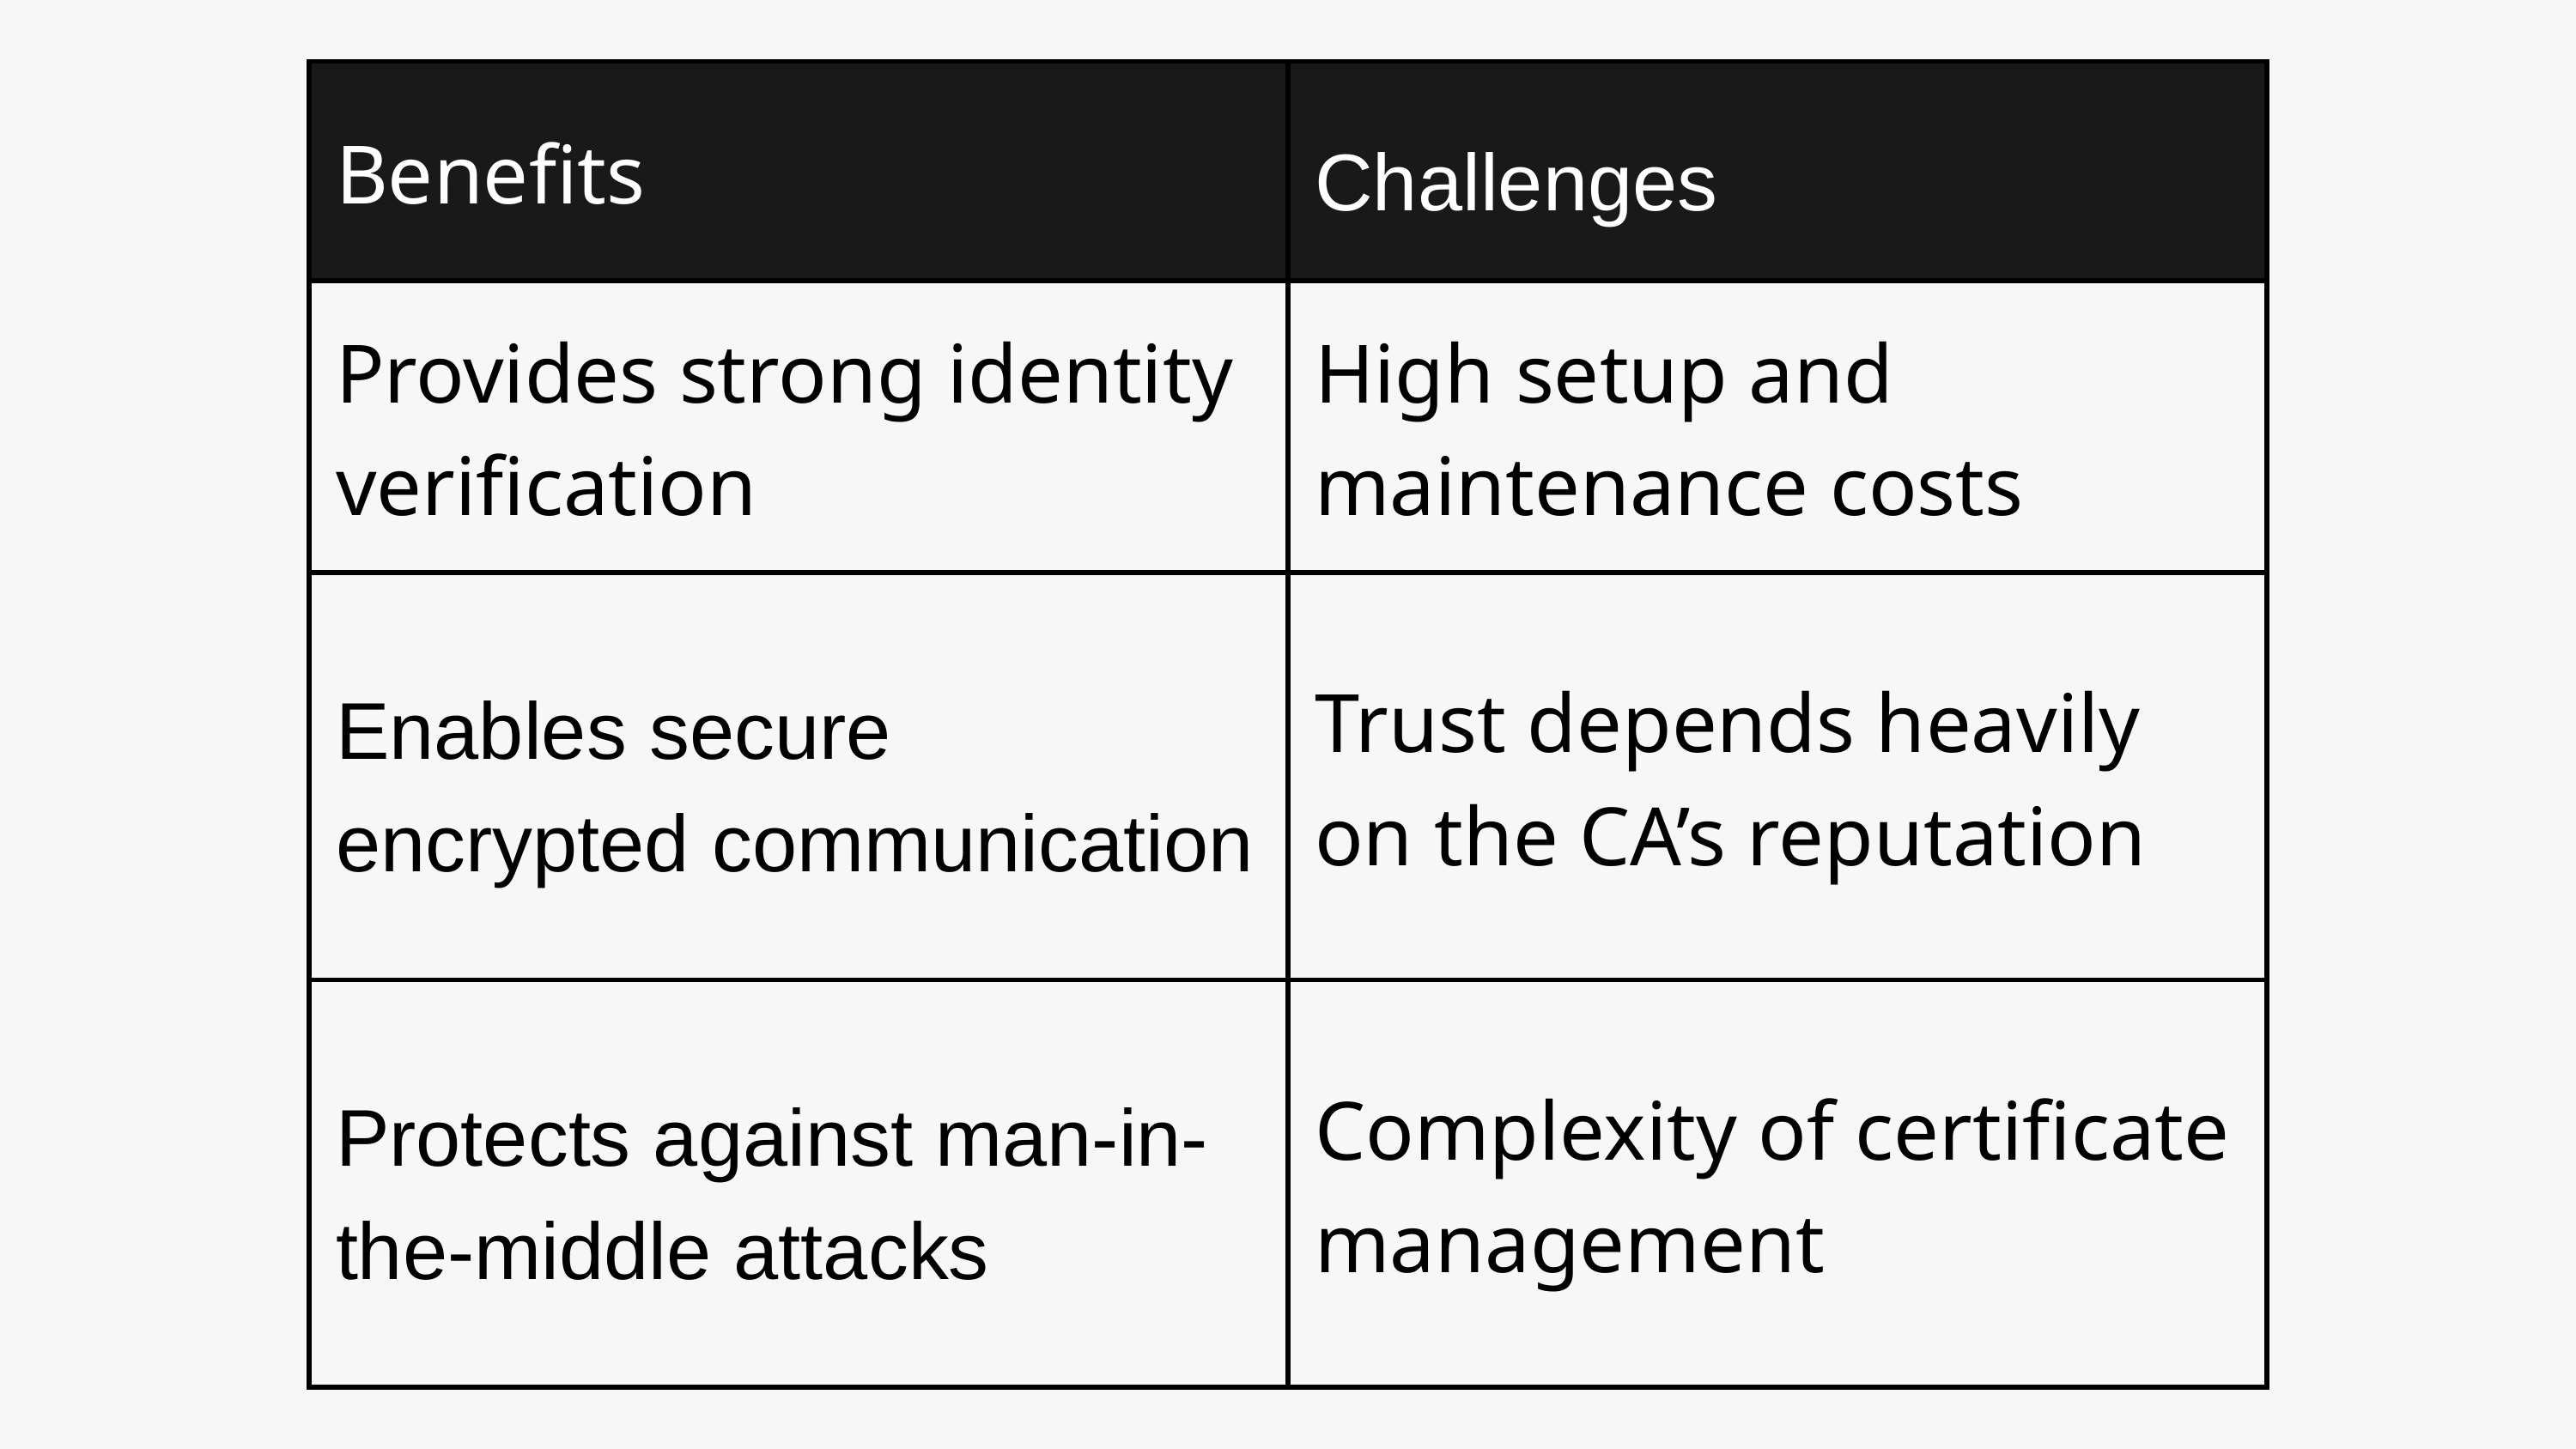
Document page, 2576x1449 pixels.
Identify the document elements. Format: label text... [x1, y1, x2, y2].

table_cell Protects against man-in-the-middle attacks [312, 982, 1285, 1385]
table_cell Complexity of certificate management [1291, 982, 2264, 1385]
table_cell Trust depends heavily on the CA’s reputation [1291, 575, 2264, 978]
table_header Benefits [312, 64, 1285, 278]
table_header Challenges [1291, 64, 2264, 278]
table_cell Provides strong identity verification [312, 283, 1285, 570]
table_cell High setup and maintenance costs [1291, 283, 2264, 570]
table_cell Enables secure encrypted communication [312, 575, 1285, 978]
